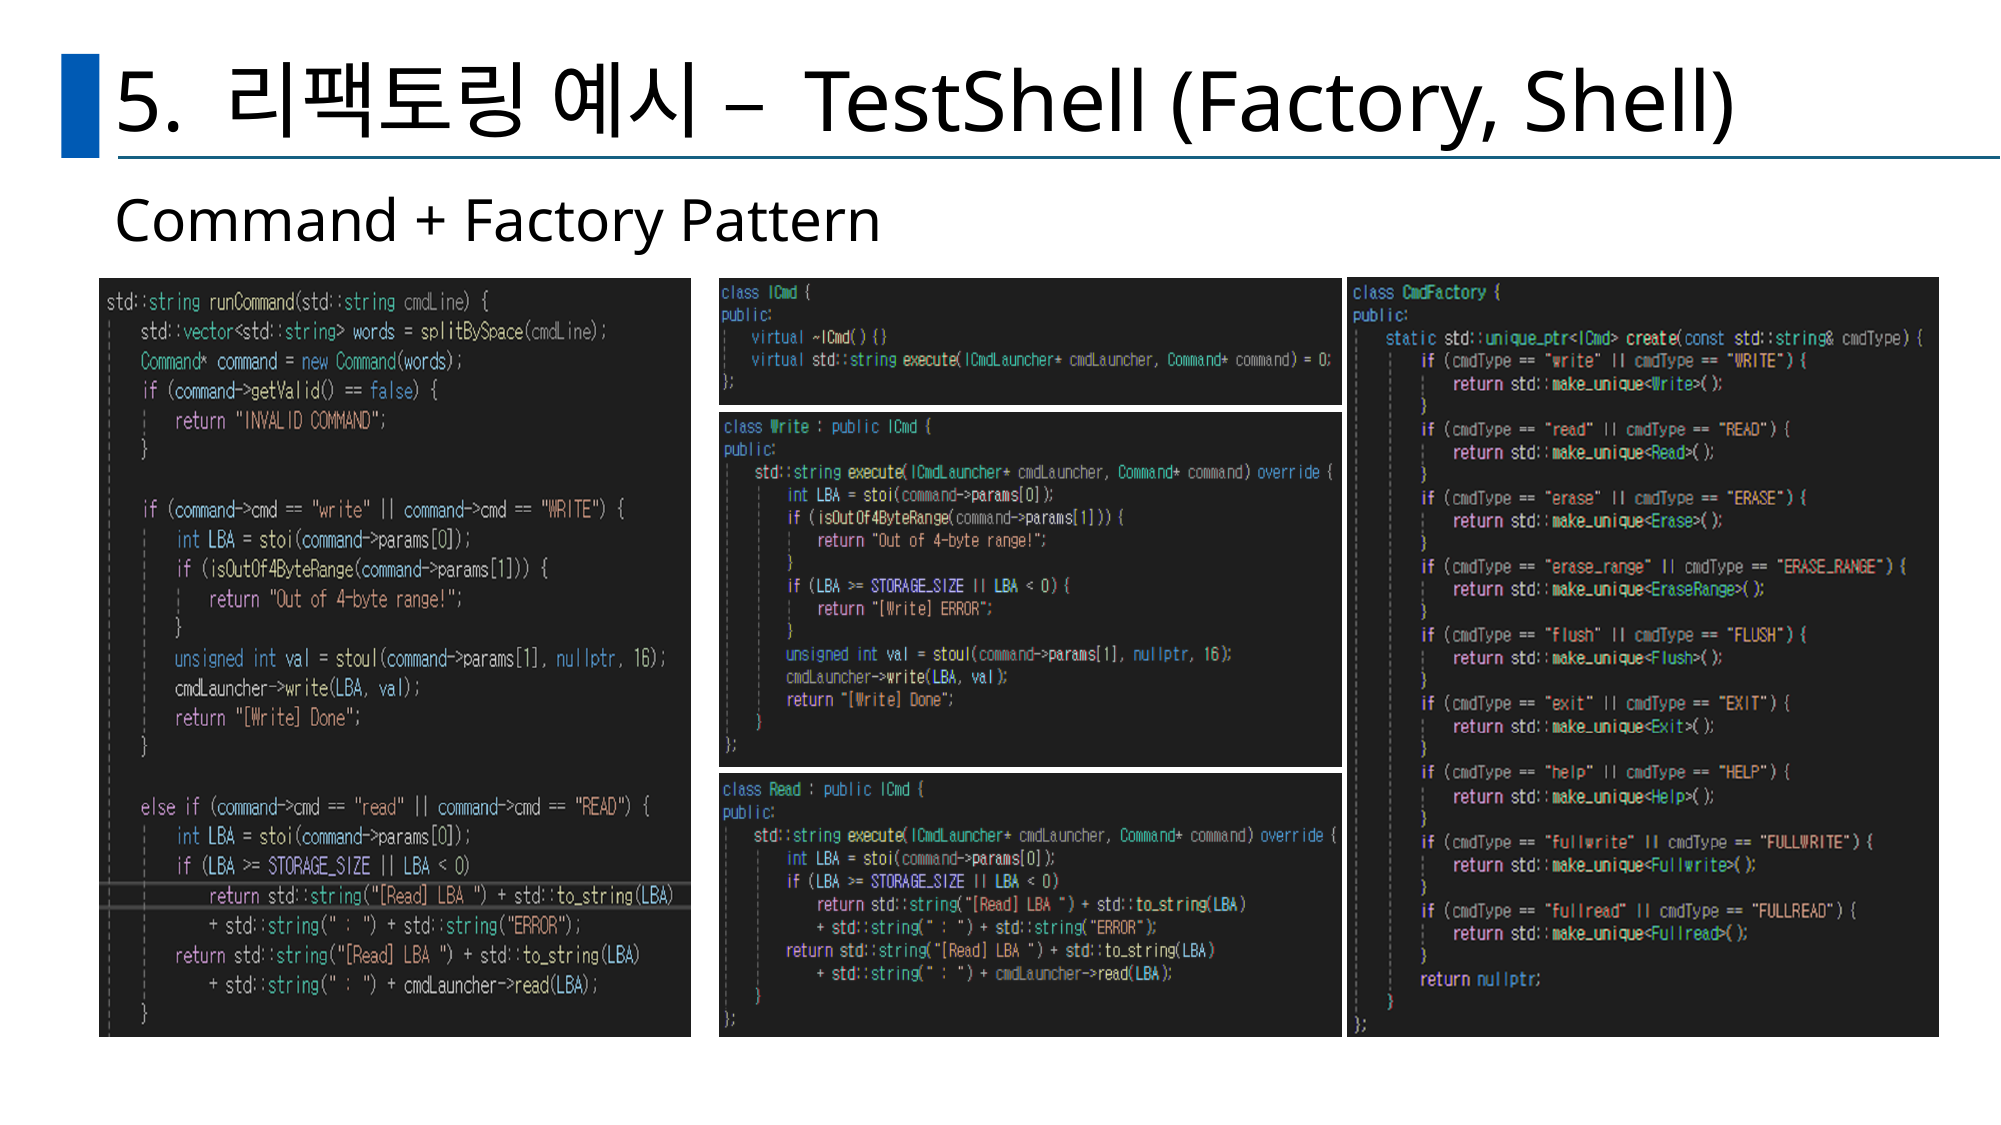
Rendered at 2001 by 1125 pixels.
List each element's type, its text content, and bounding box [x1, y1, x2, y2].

picture [1346, 277, 1939, 1037]
picture [99, 278, 691, 1037]
picture [718, 411, 1342, 767]
text_box Command + Factory Pattern [99, 167, 1318, 268]
picture [718, 773, 1342, 1037]
picture [718, 278, 1342, 406]
title 5. 리팩토링 예시 – TestShell (Factory, Shell) [99, 50, 1825, 158]
